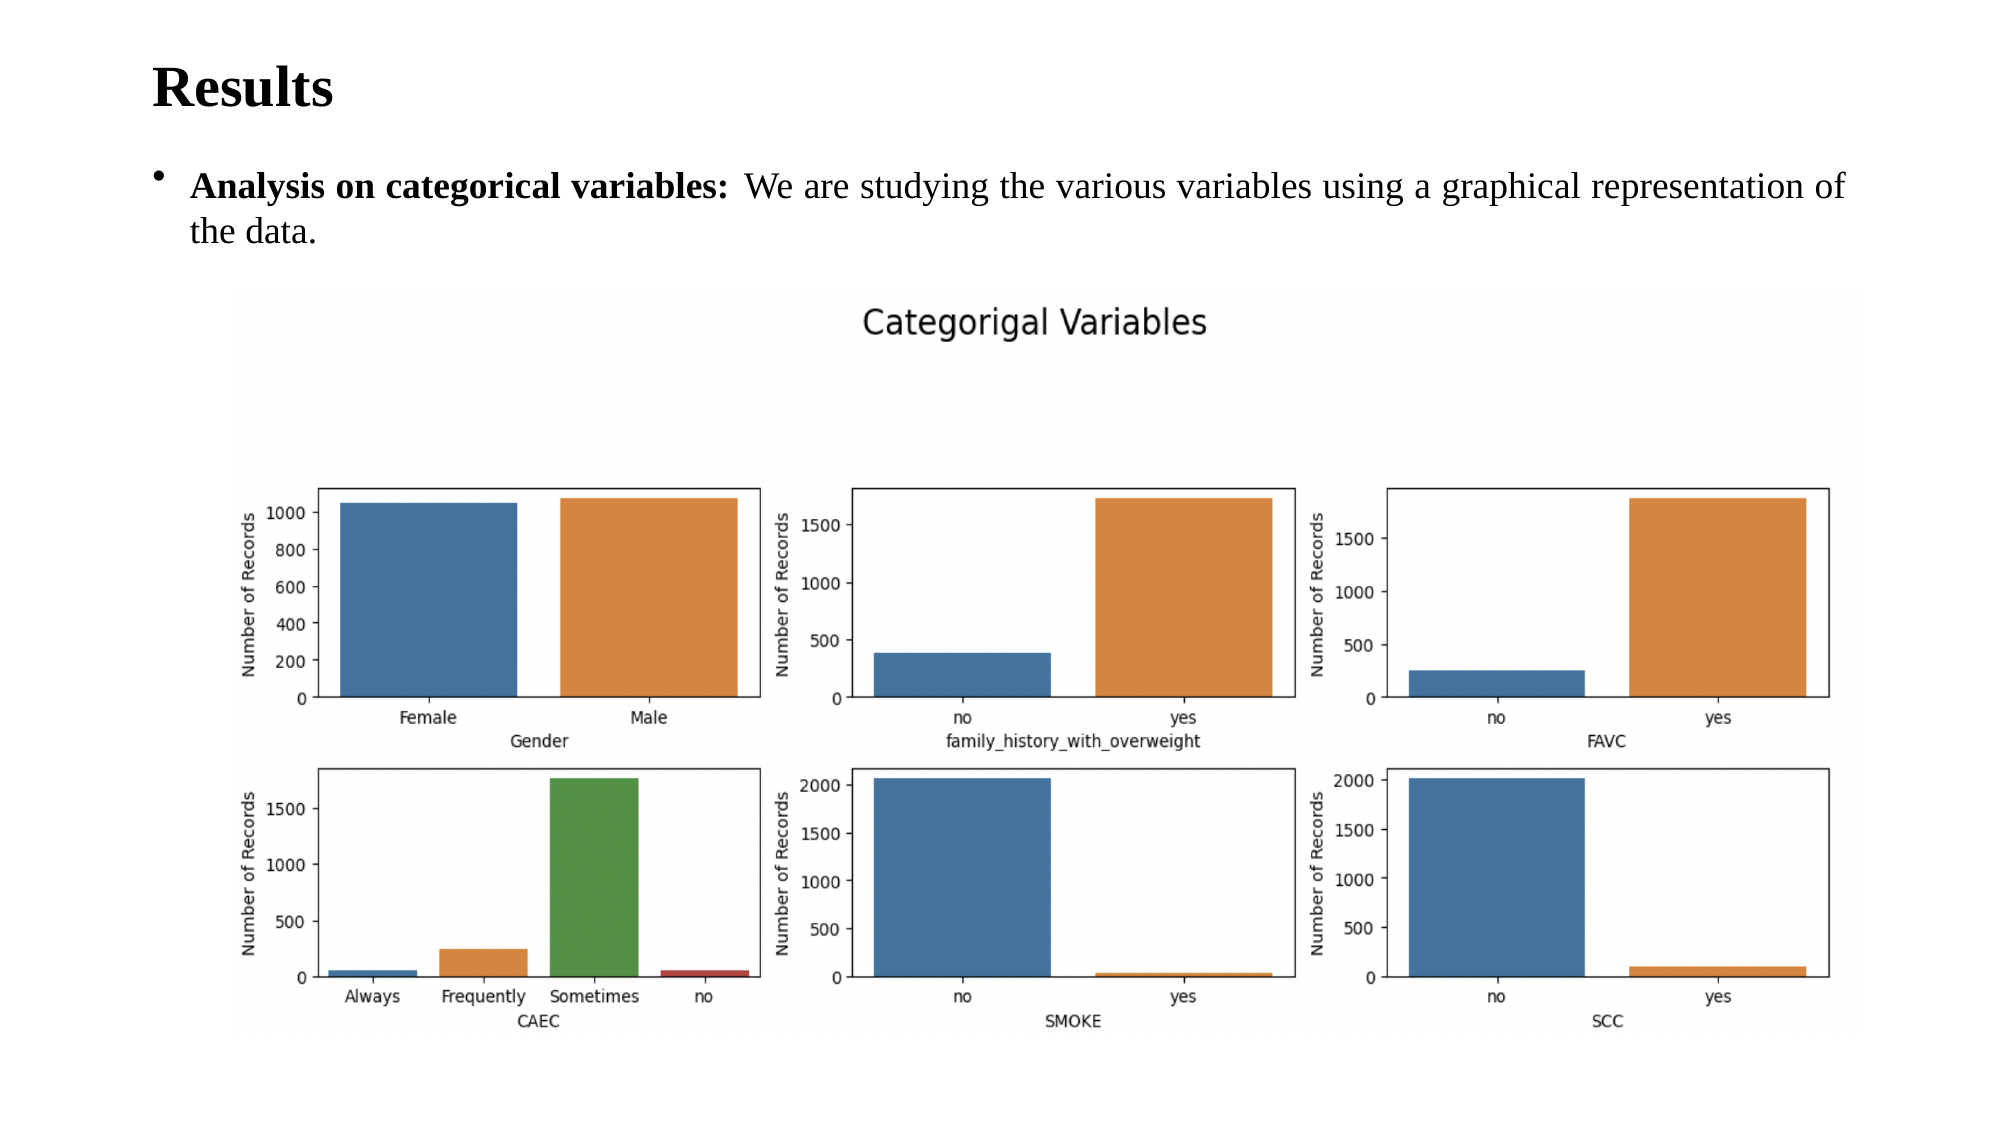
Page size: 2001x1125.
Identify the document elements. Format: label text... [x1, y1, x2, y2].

picture [229, 287, 1863, 1036]
title Results [137, 34, 1863, 140]
list Analysis on categorical variables: We are studying the various variables using a graphical representation of the data. [137, 140, 1863, 1091]
